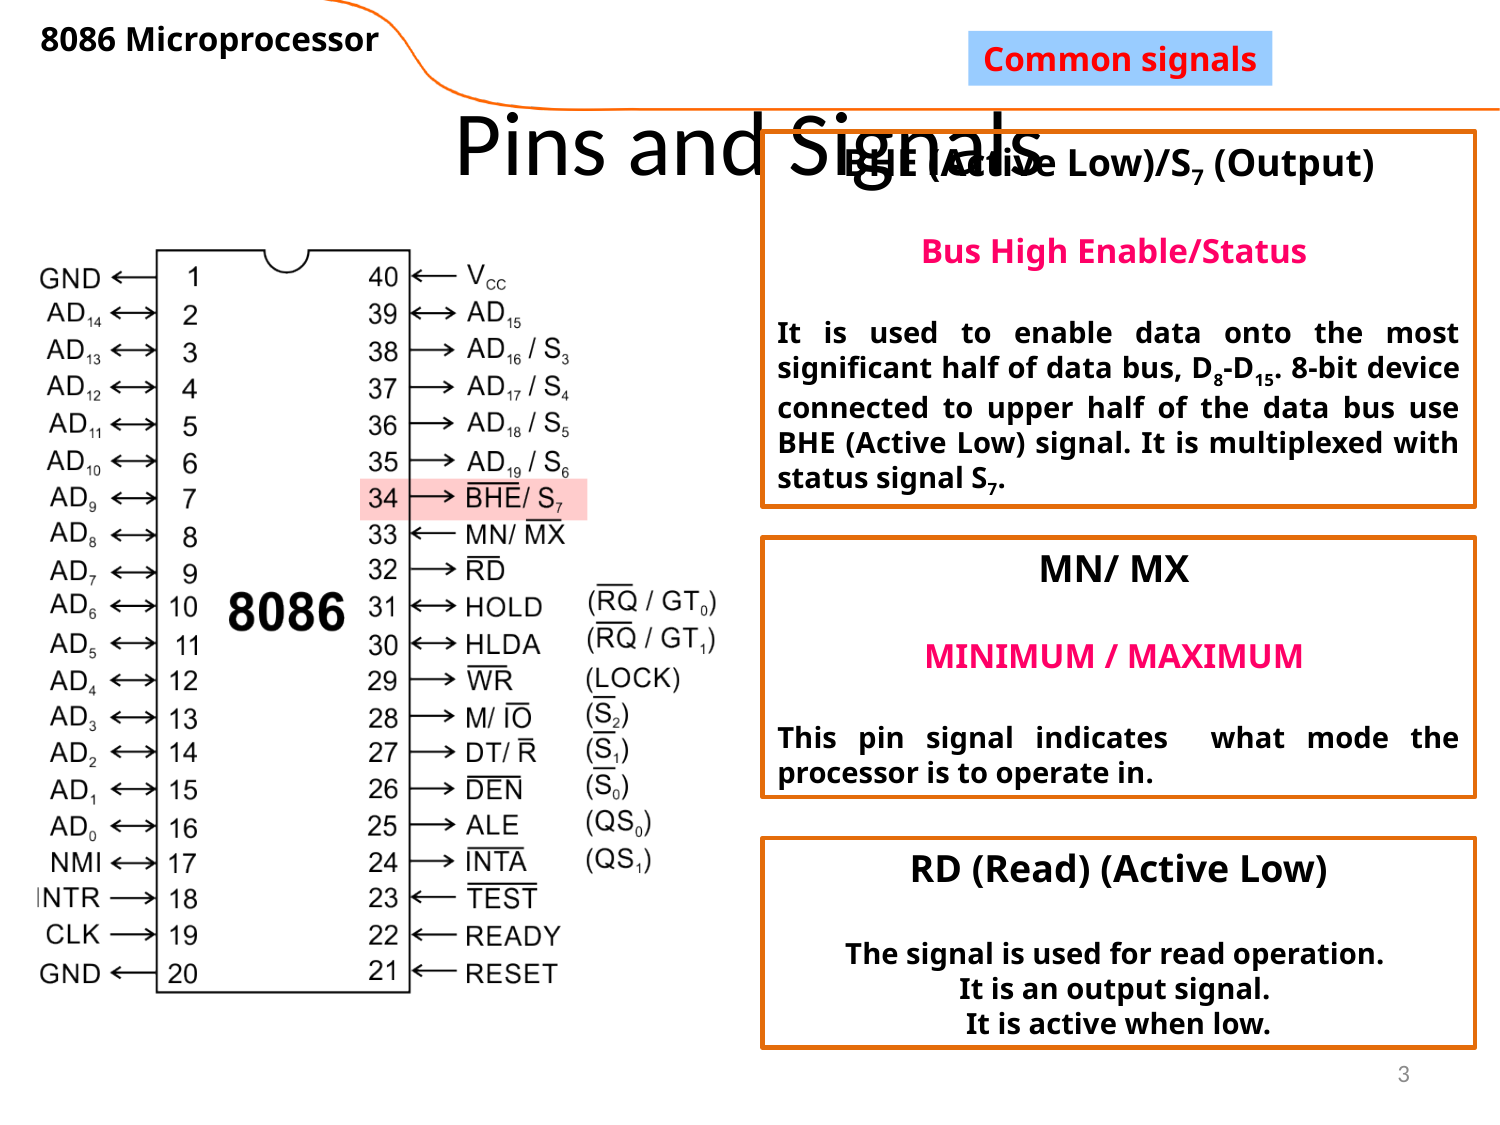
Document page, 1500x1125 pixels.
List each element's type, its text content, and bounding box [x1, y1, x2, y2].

picture [308, 0, 1500, 111]
picture [37, 249, 726, 994]
text_box MN/ MX MINIMUM / MAXIMUM This pin signal indicates what mode the processor is to operate in. [762, 537, 1475, 797]
text_box BHE (Active Low)/S7 (Output) Bus High Enable/Status It is used to enable data onto the most significant half of data bus, D8-D15. 8-bit device connected to upper half of the data bus use BHE (Active Low) signal. It is multiplexed with status signal S7. [762, 131, 1475, 507]
text_box 8086 Microprocessor [10, 10, 411, 66]
slide_number 3 [1074, 1048, 1425, 1103]
text_box RD (Read) (Active Low) The signal is used for read operation. It is an output signal. It is active when low. [762, 837, 1475, 1048]
text_box Common signals [968, 30, 1273, 86]
title Pins and Signals [75, 45, 1425, 233]
